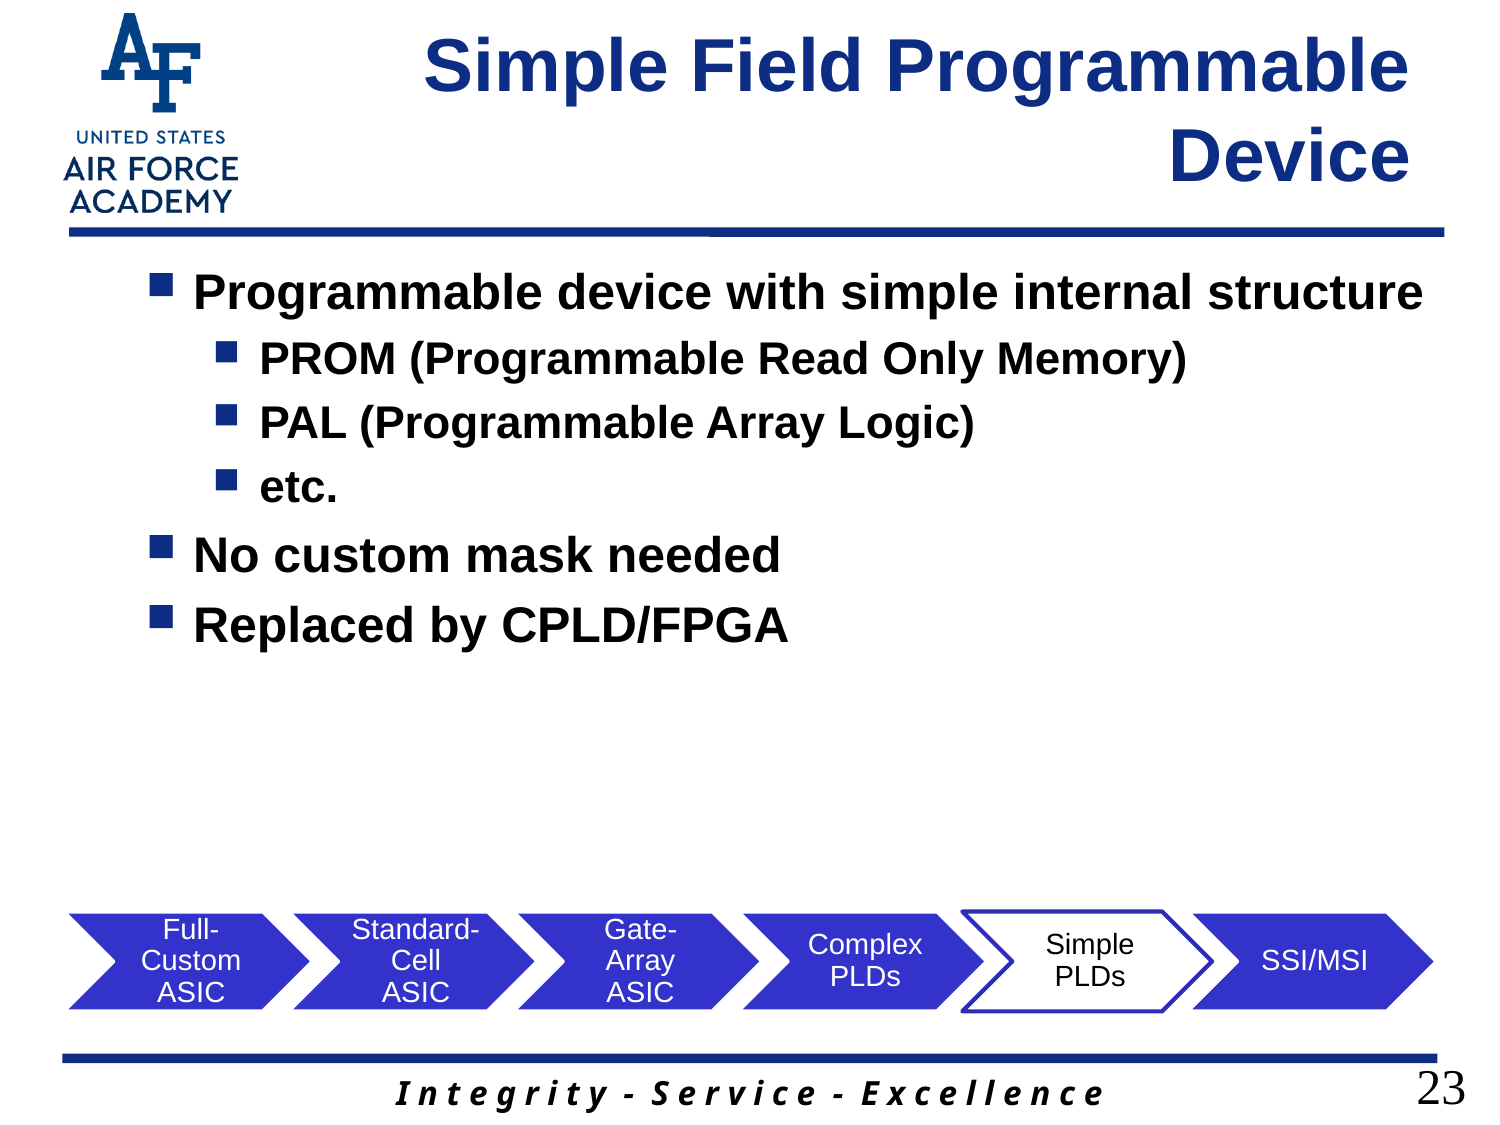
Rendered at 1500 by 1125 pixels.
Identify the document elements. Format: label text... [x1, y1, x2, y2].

list Programmable device with simple internal structure PROM (Programmable Read Only Memory) PAL (Programmable Array Logic) etc. No custom mask needed Replaced by CPLD/FPGA [131, 251, 1466, 962]
picture [63, 13, 238, 213]
title Simple Field Programmable Device [313, 12, 1427, 201]
slide_number 23 [1131, 1046, 1482, 1125]
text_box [62, 902, 1438, 1021]
